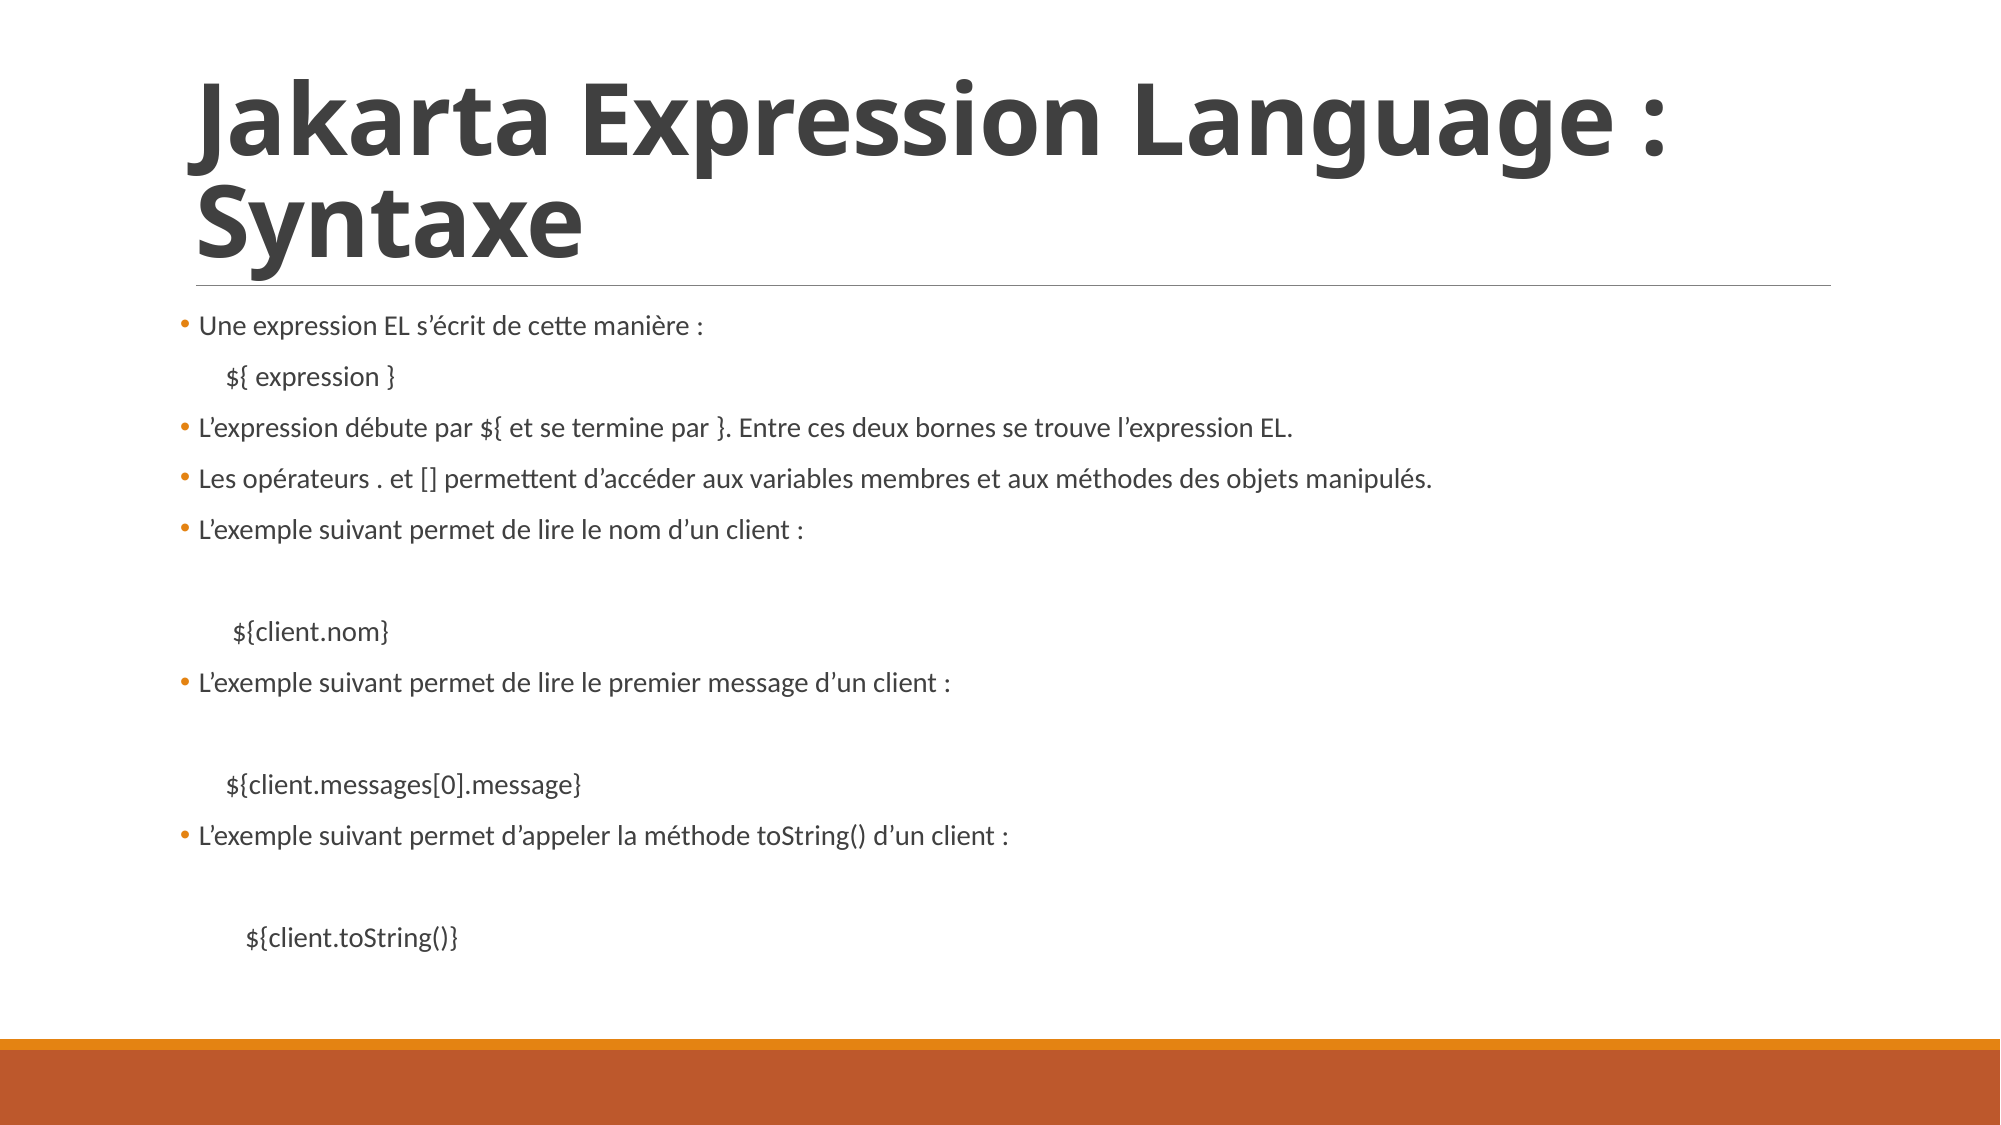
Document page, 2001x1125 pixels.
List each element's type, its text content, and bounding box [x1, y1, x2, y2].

list Une expression EL s’écrit de cette manière : ${ expression } L’expression débute par ${ et se termine par }. Entre ces deux bornes se trouve l’expression EL. Les opérateurs . et [] permettent d’accéder aux variables membres et aux méthodes des objets manipulés. L’exemple suivant permet de lire le nom d’un client : ${client.nom} L’exemple suivant permet de lire le premier message d’un client : ${client.messages[0].message} L’exemple suivant permet d’appeler la méthode toString() d’un client : ${client.toString()} [180, 302, 1830, 963]
title Jakarta Expression Language : Syntaxe [180, 47, 1830, 285]
